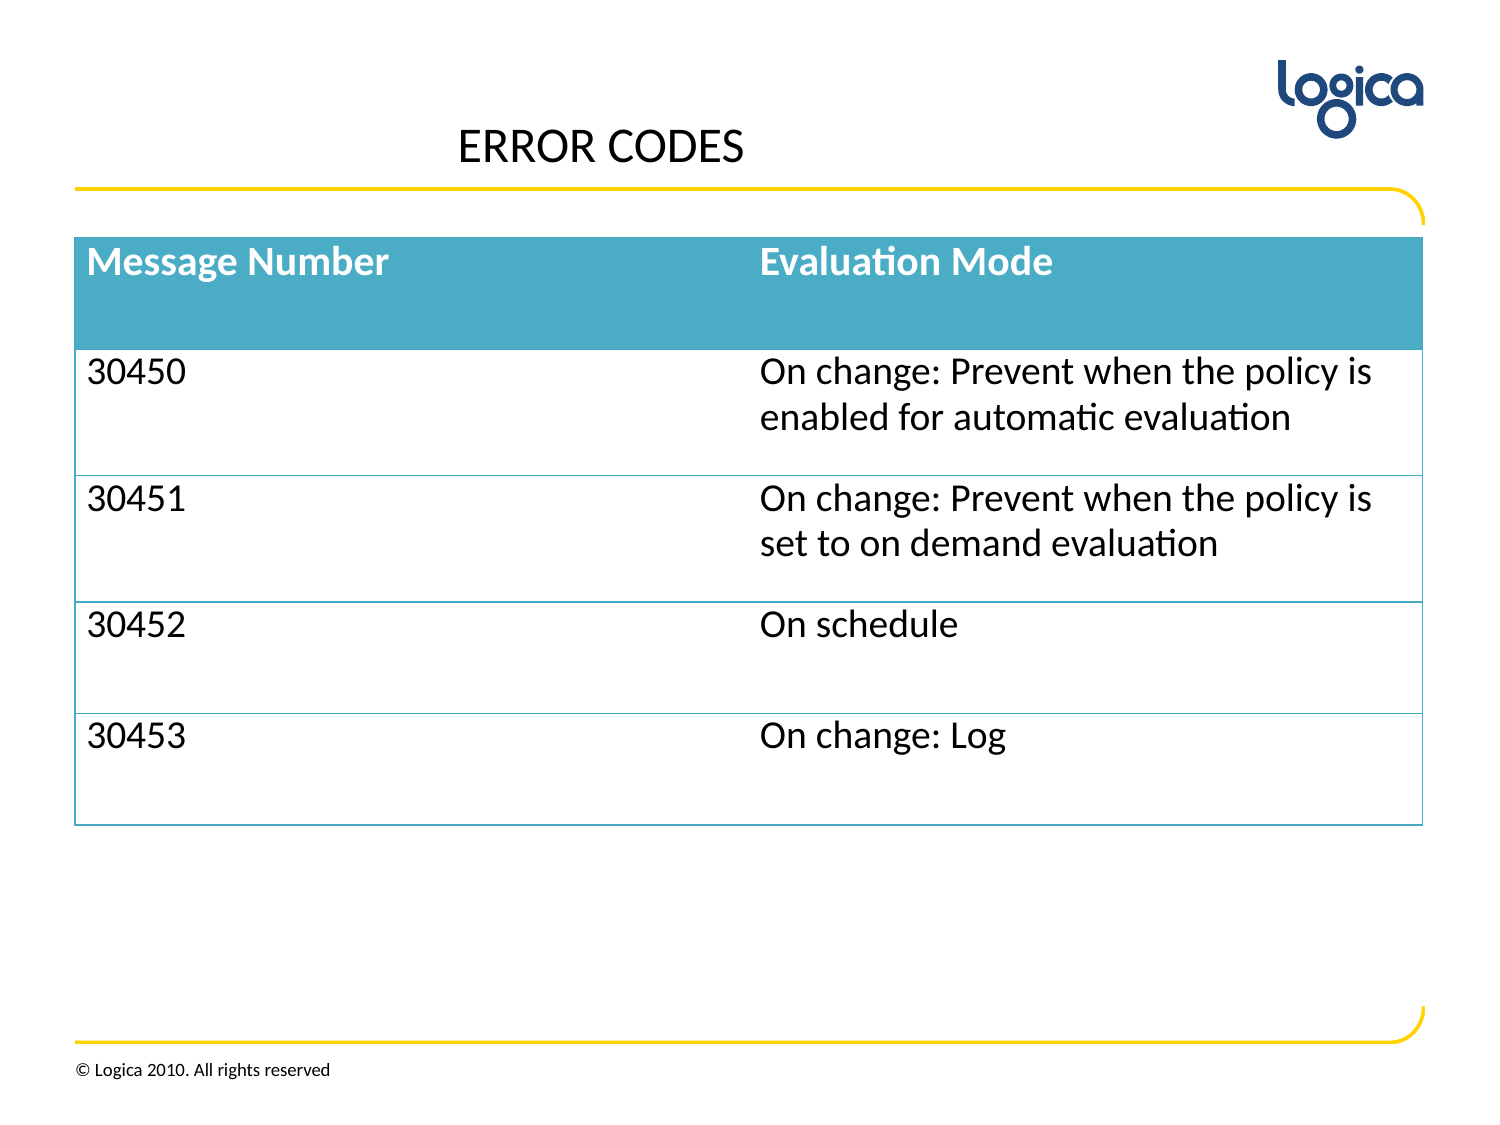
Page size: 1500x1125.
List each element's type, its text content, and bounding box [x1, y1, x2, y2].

title ERROR CODES [77, 43, 1125, 173]
table_cell On change: Prevent when the policy is set to on demand evaluation [749, 476, 1422, 601]
table_cell 30451 [76, 476, 749, 601]
table_cell On change: Prevent when the policy is enabled for automatic evaluation [749, 350, 1422, 475]
table_cell 30453 [76, 714, 749, 824]
table_cell 30450 [76, 350, 749, 475]
table_header Message Number [76, 238, 749, 348]
table_cell On schedule [749, 603, 1422, 713]
table_cell On change: Log [749, 714, 1422, 824]
table_cell 30452 [76, 603, 749, 713]
table_header Evaluation Mode [749, 238, 1422, 348]
